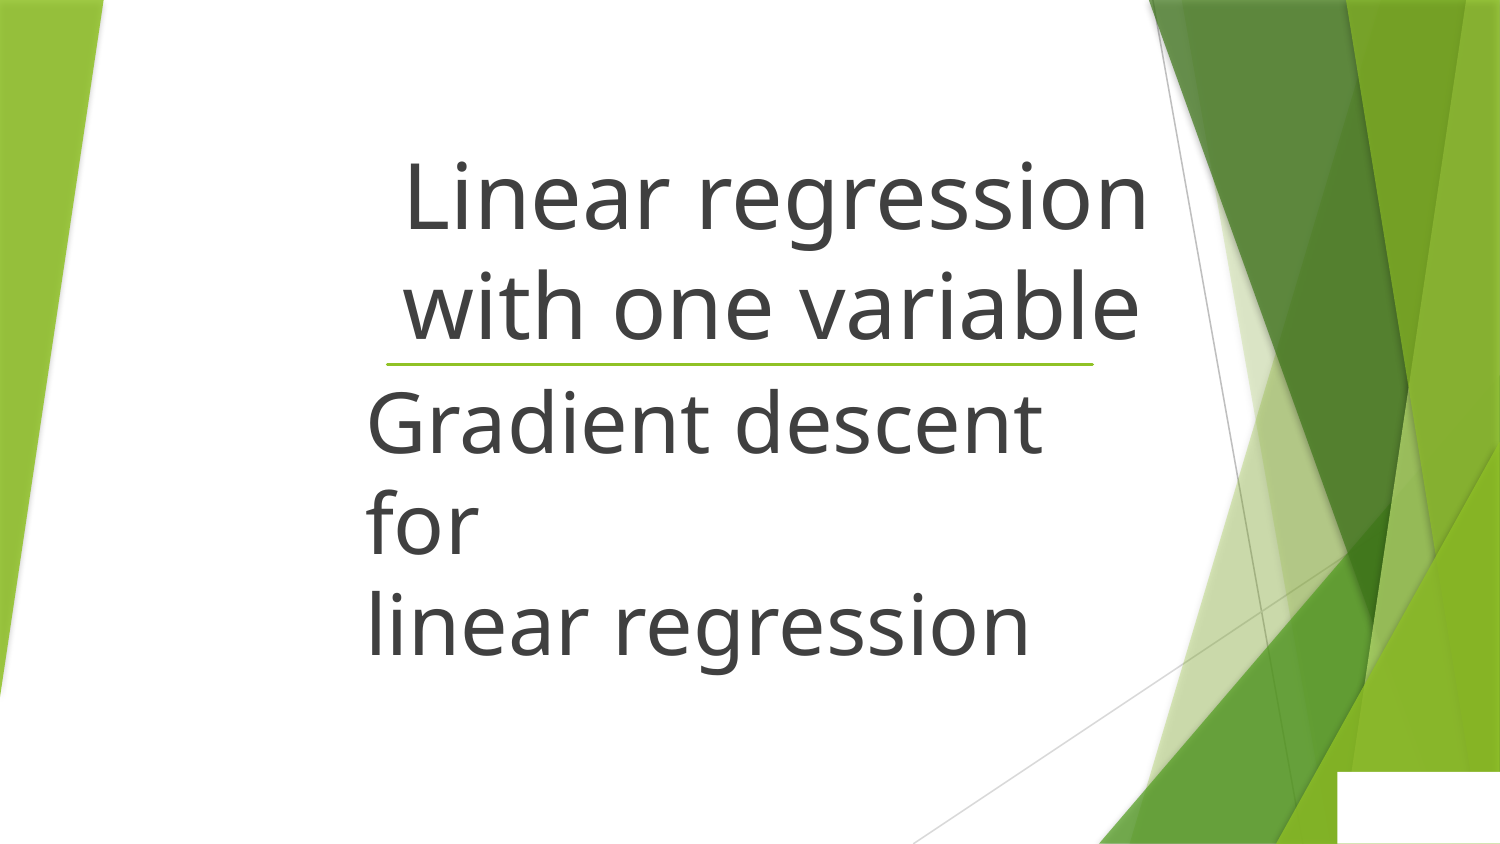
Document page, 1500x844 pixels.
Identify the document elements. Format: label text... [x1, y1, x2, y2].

title Gradient descent for linear regression [350, 361, 1175, 629]
text_box [1336, 770, 1500, 844]
text_box Linear regression with one variable [387, 130, 1200, 365]
